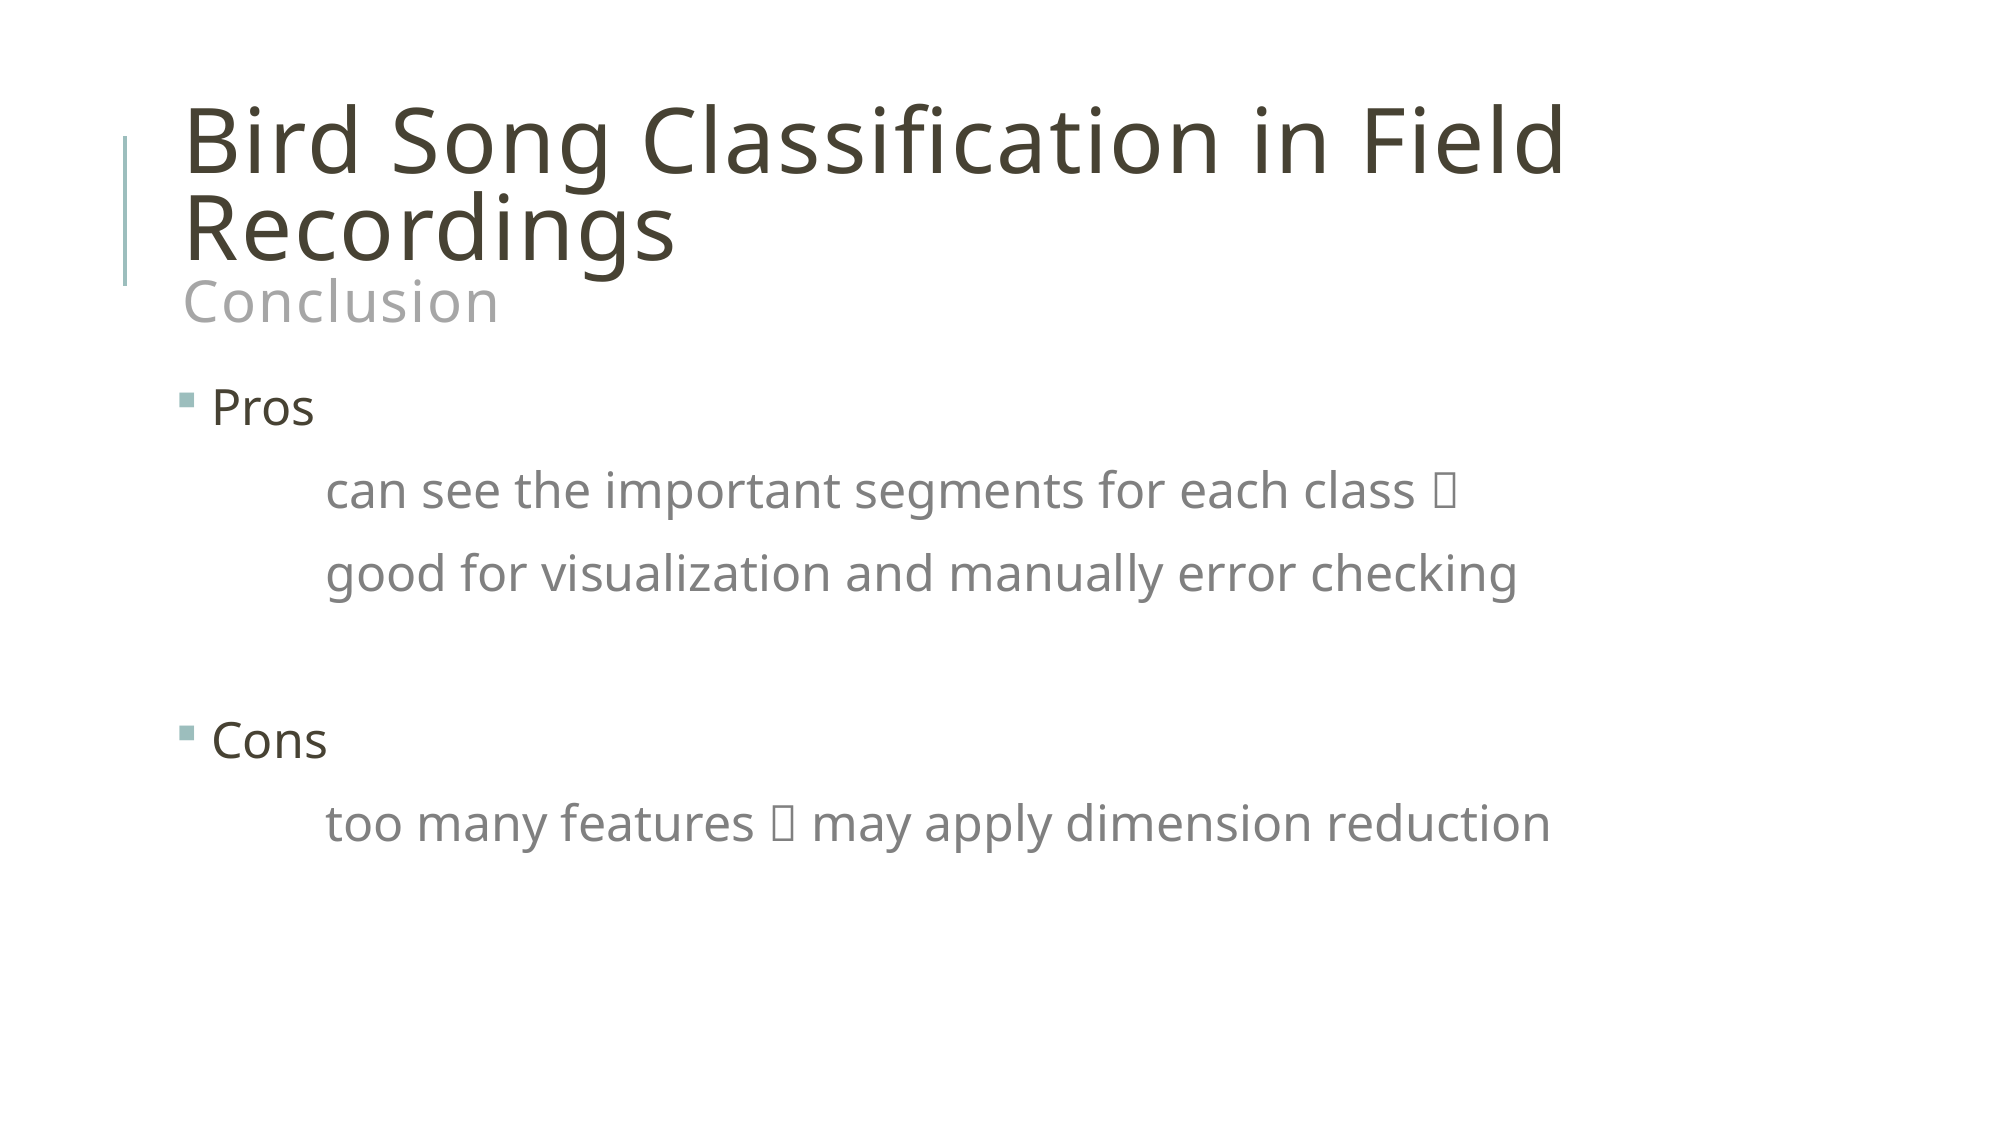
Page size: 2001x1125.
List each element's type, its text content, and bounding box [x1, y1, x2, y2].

title Bird Song Classification in Field Recordings Conclusion [168, 96, 1763, 342]
list Pros can see the important segments for each class  good for visualization and manually error checking Cons too many features  may apply dimension reduction [168, 375, 1763, 1035]
